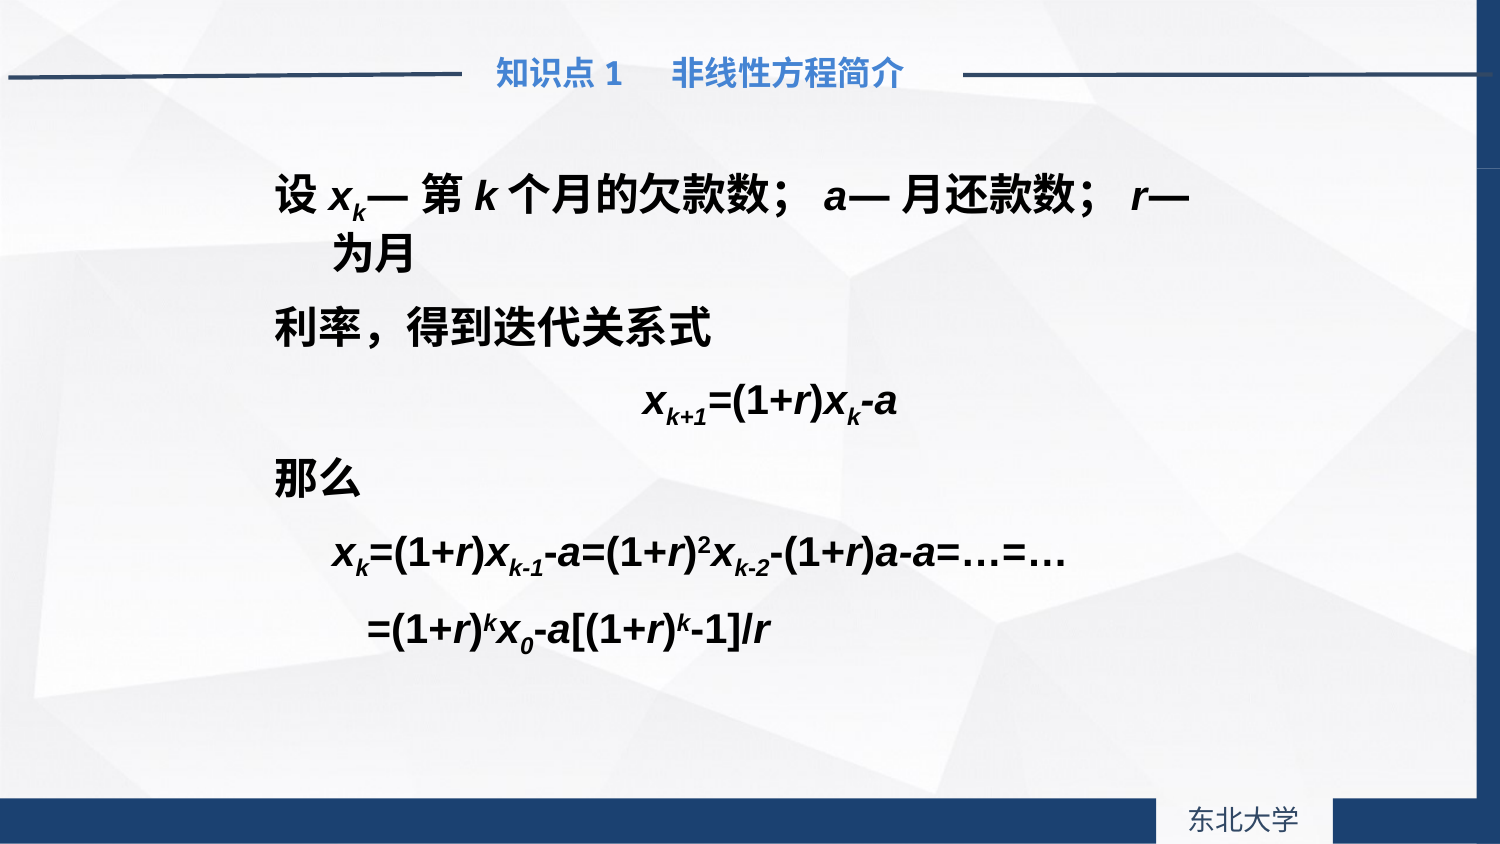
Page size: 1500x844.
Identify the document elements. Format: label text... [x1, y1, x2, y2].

picture [0, 0, 1476, 844]
text_box 知识点1 非线性方程简介 [230, 45, 1171, 157]
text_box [7, 73, 463, 79]
list 设xk—第k个月的欠款数；a—月还款数；r—为月 利率，得到迭代关系式 xk+1=(1+r)xk-a 那么 xk=(1+r)xk-1-a=(1+r)2xk-2-(1+r)a-a=…=… =(1+r)kx0-a[(1+r)k-1]/r [263, 160, 1229, 660]
